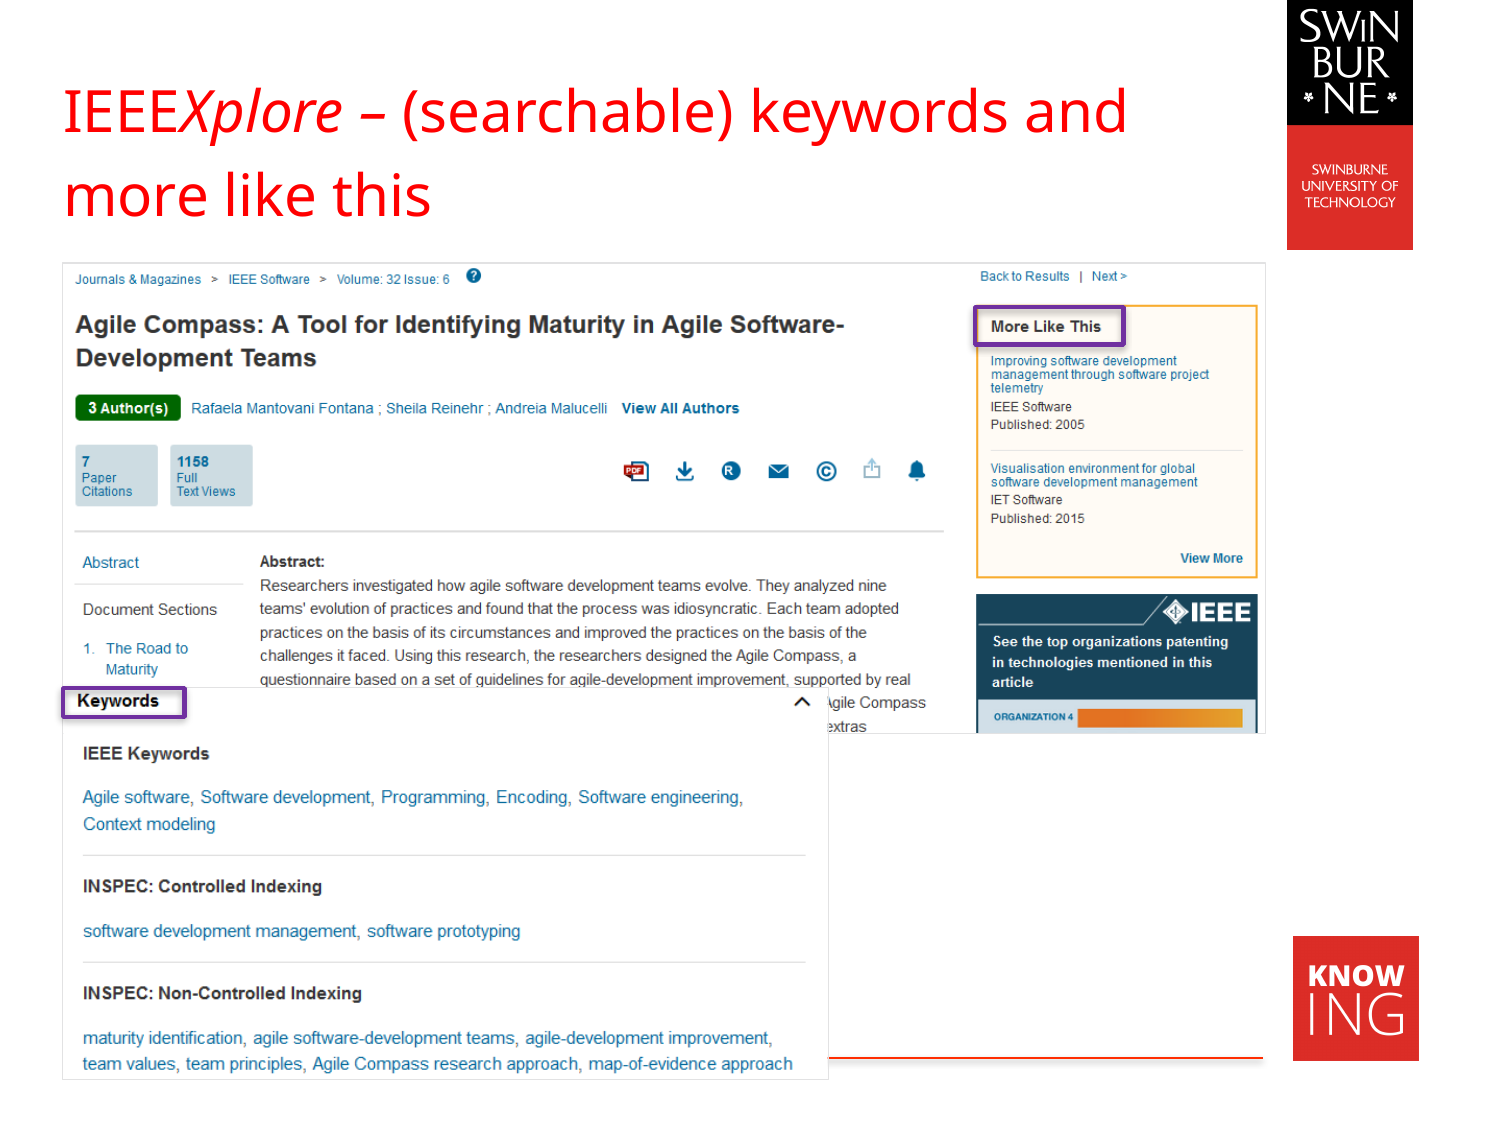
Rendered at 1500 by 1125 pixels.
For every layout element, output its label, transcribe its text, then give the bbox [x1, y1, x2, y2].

picture [1287, 0, 1413, 250]
picture [1293, 936, 1419, 1061]
picture [63, 263, 1266, 1080]
text_box IEEEXplore – (searchable) keywords and more like this [63, 60, 1266, 229]
